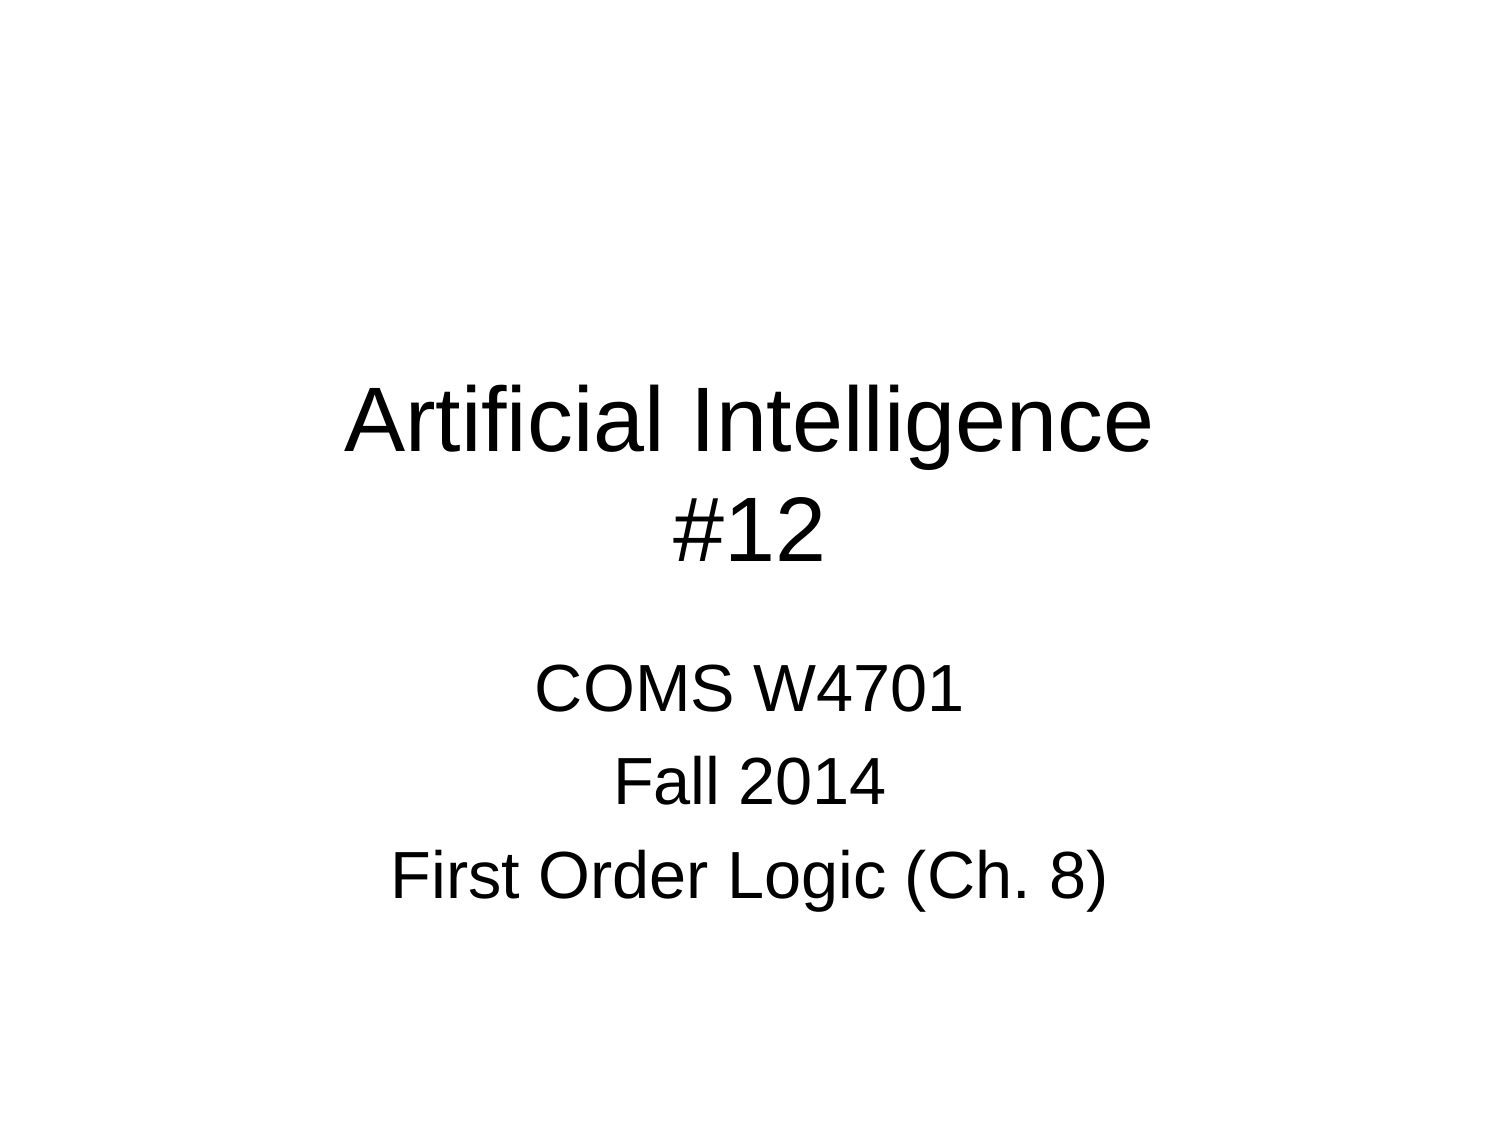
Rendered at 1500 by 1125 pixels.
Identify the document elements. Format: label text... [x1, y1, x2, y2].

subtitle COMS W4701 Fall 2014 First Order Logic (Ch. 8) [225, 637, 1275, 925]
title Artificial Intelligence #12 [112, 349, 1388, 591]
